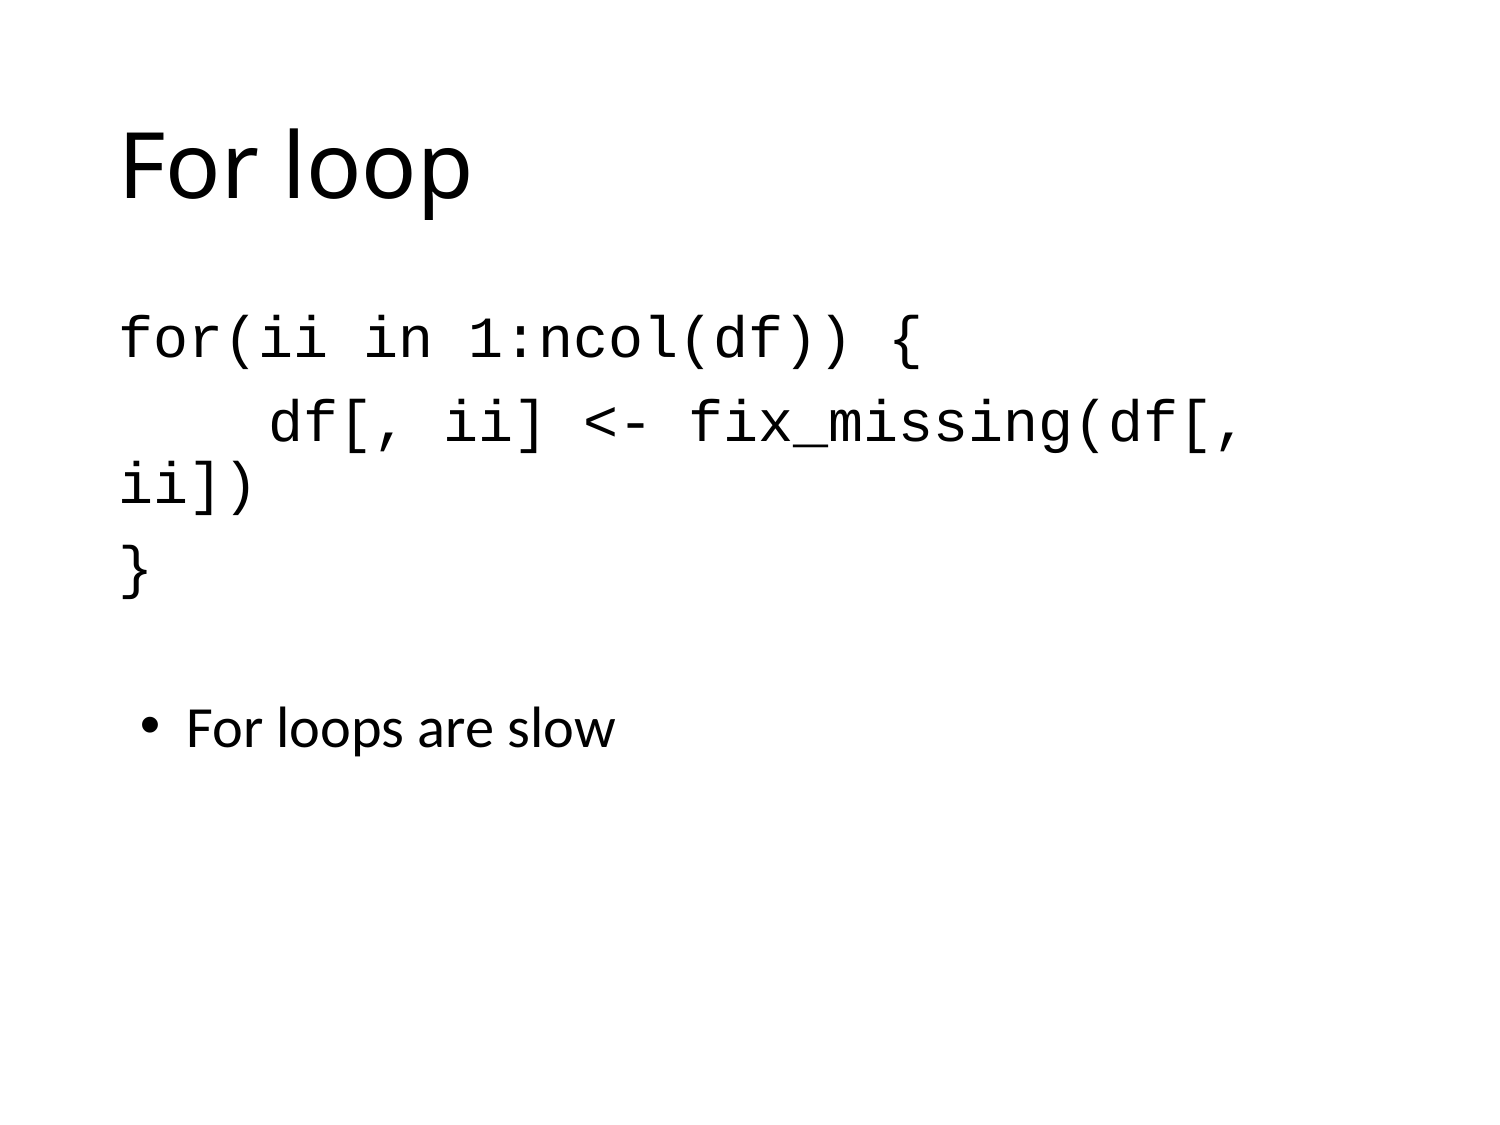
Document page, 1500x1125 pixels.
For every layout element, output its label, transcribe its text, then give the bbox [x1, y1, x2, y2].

text_box For loops are slow [125, 681, 1397, 767]
list for(ii in 1:ncol(df)) { df[, ii] <- fix_missing(df[, ii]) } [103, 299, 1397, 1014]
title For loop [103, 59, 1397, 278]
